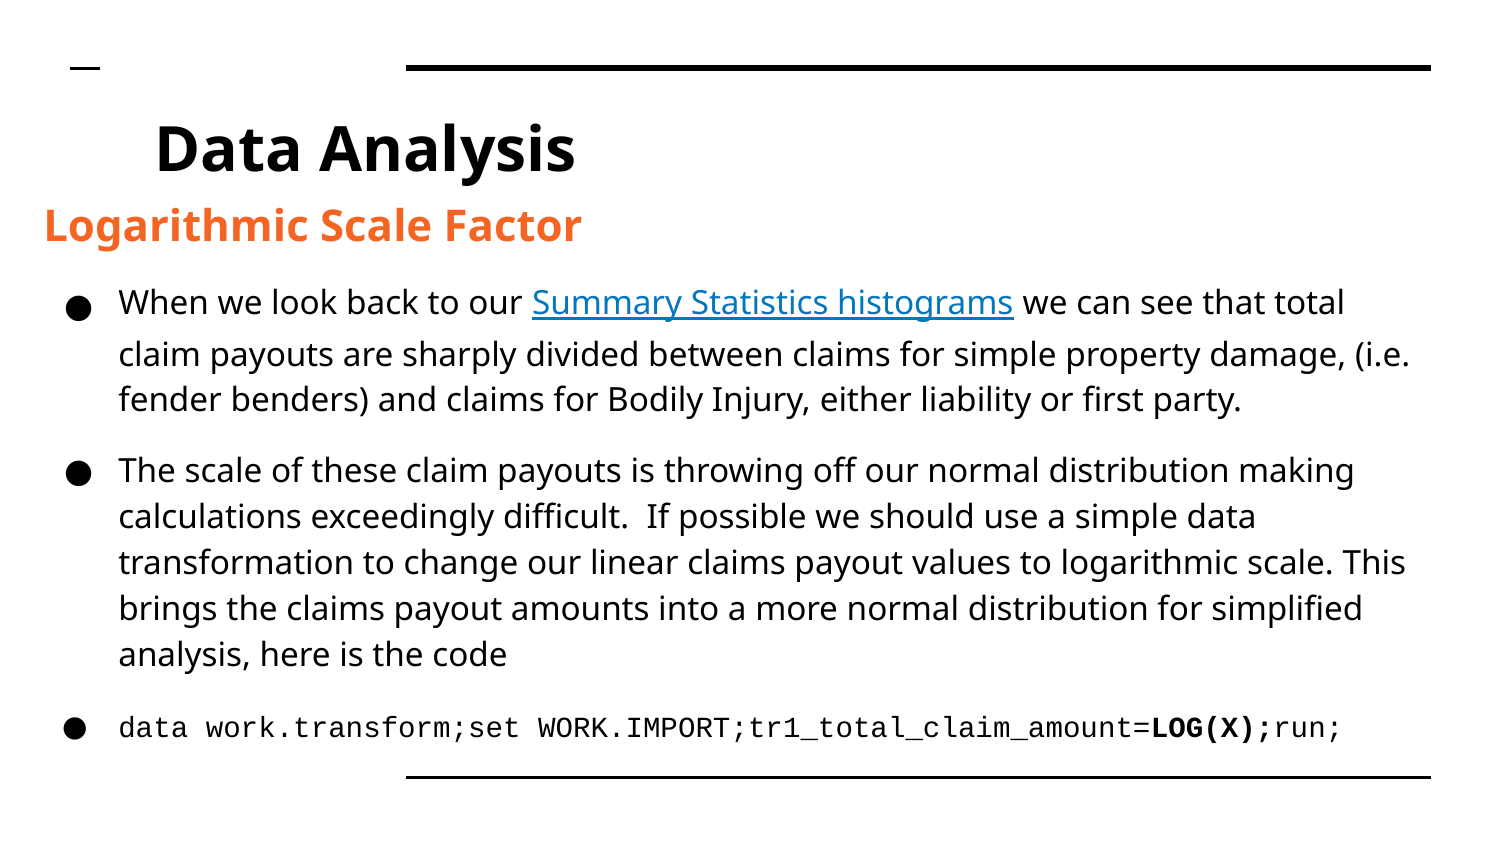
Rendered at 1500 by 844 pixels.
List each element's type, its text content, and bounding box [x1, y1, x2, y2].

list Logarithmic Scale Factor When we look back to our Summary Statistics histograms we can see that total claim payouts are sharply divided between claims for simple property damage, (i.e. fender benders) and claims for Bodily Injury, either liability or first party. The scale of these claim payouts is throwing off our normal distribution making calculations exceedingly difficult. If possible we should use a simple data transformation to change our linear claims payout values to logarithmic scale. This brings the claims payout amounts into a more normal distribution for simplified analysis, here is the code data work.transform;set WORK.IMPORT;tr1_total_claim_amount=LOG(X);run; [28, 174, 1431, 756]
title Data Analysis [139, 94, 1431, 174]
